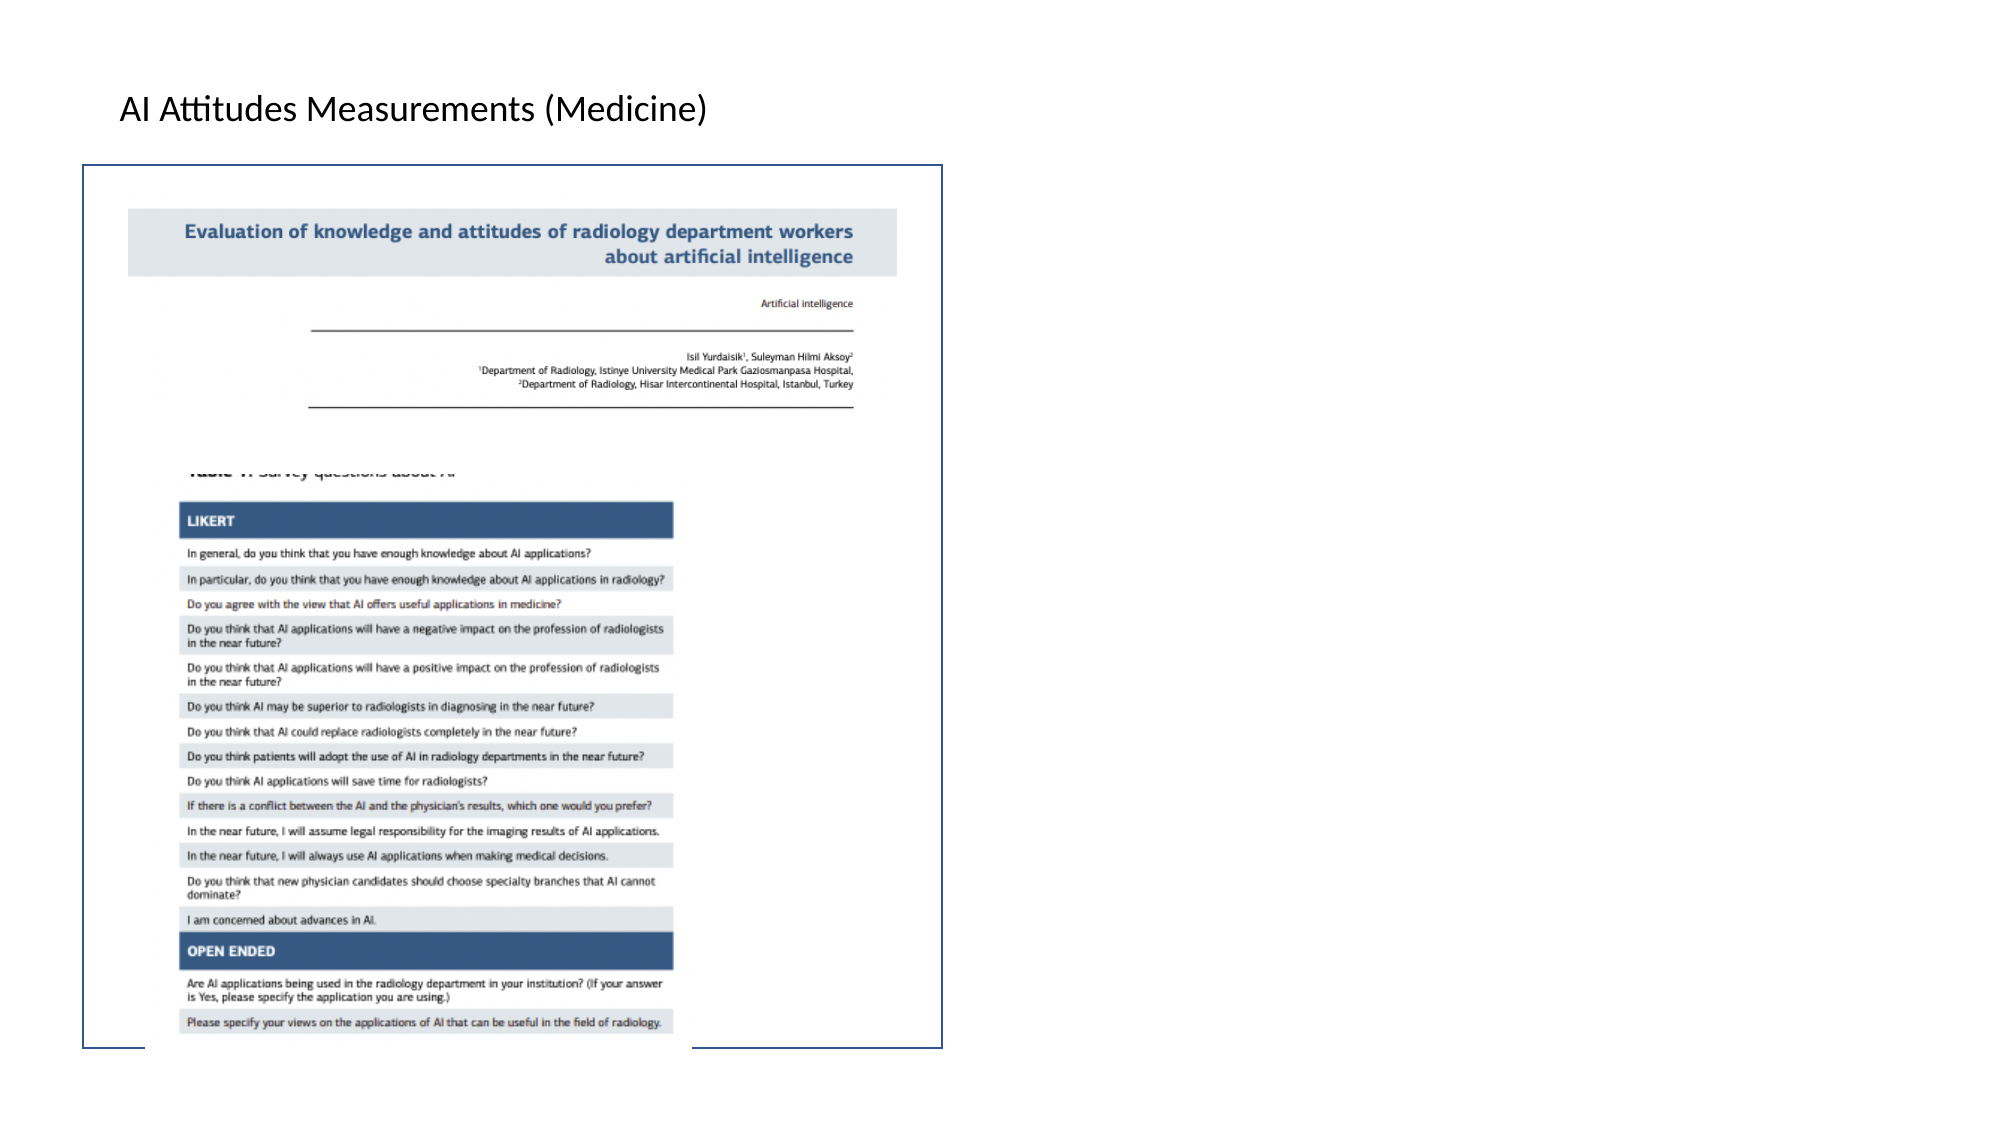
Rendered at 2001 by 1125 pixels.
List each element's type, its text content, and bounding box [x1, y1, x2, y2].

picture [145, 474, 692, 1049]
text_box AI Attitudes Measurements (Medicine) [104, 76, 732, 137]
text_box [82, 164, 943, 1049]
picture [128, 186, 897, 416]
